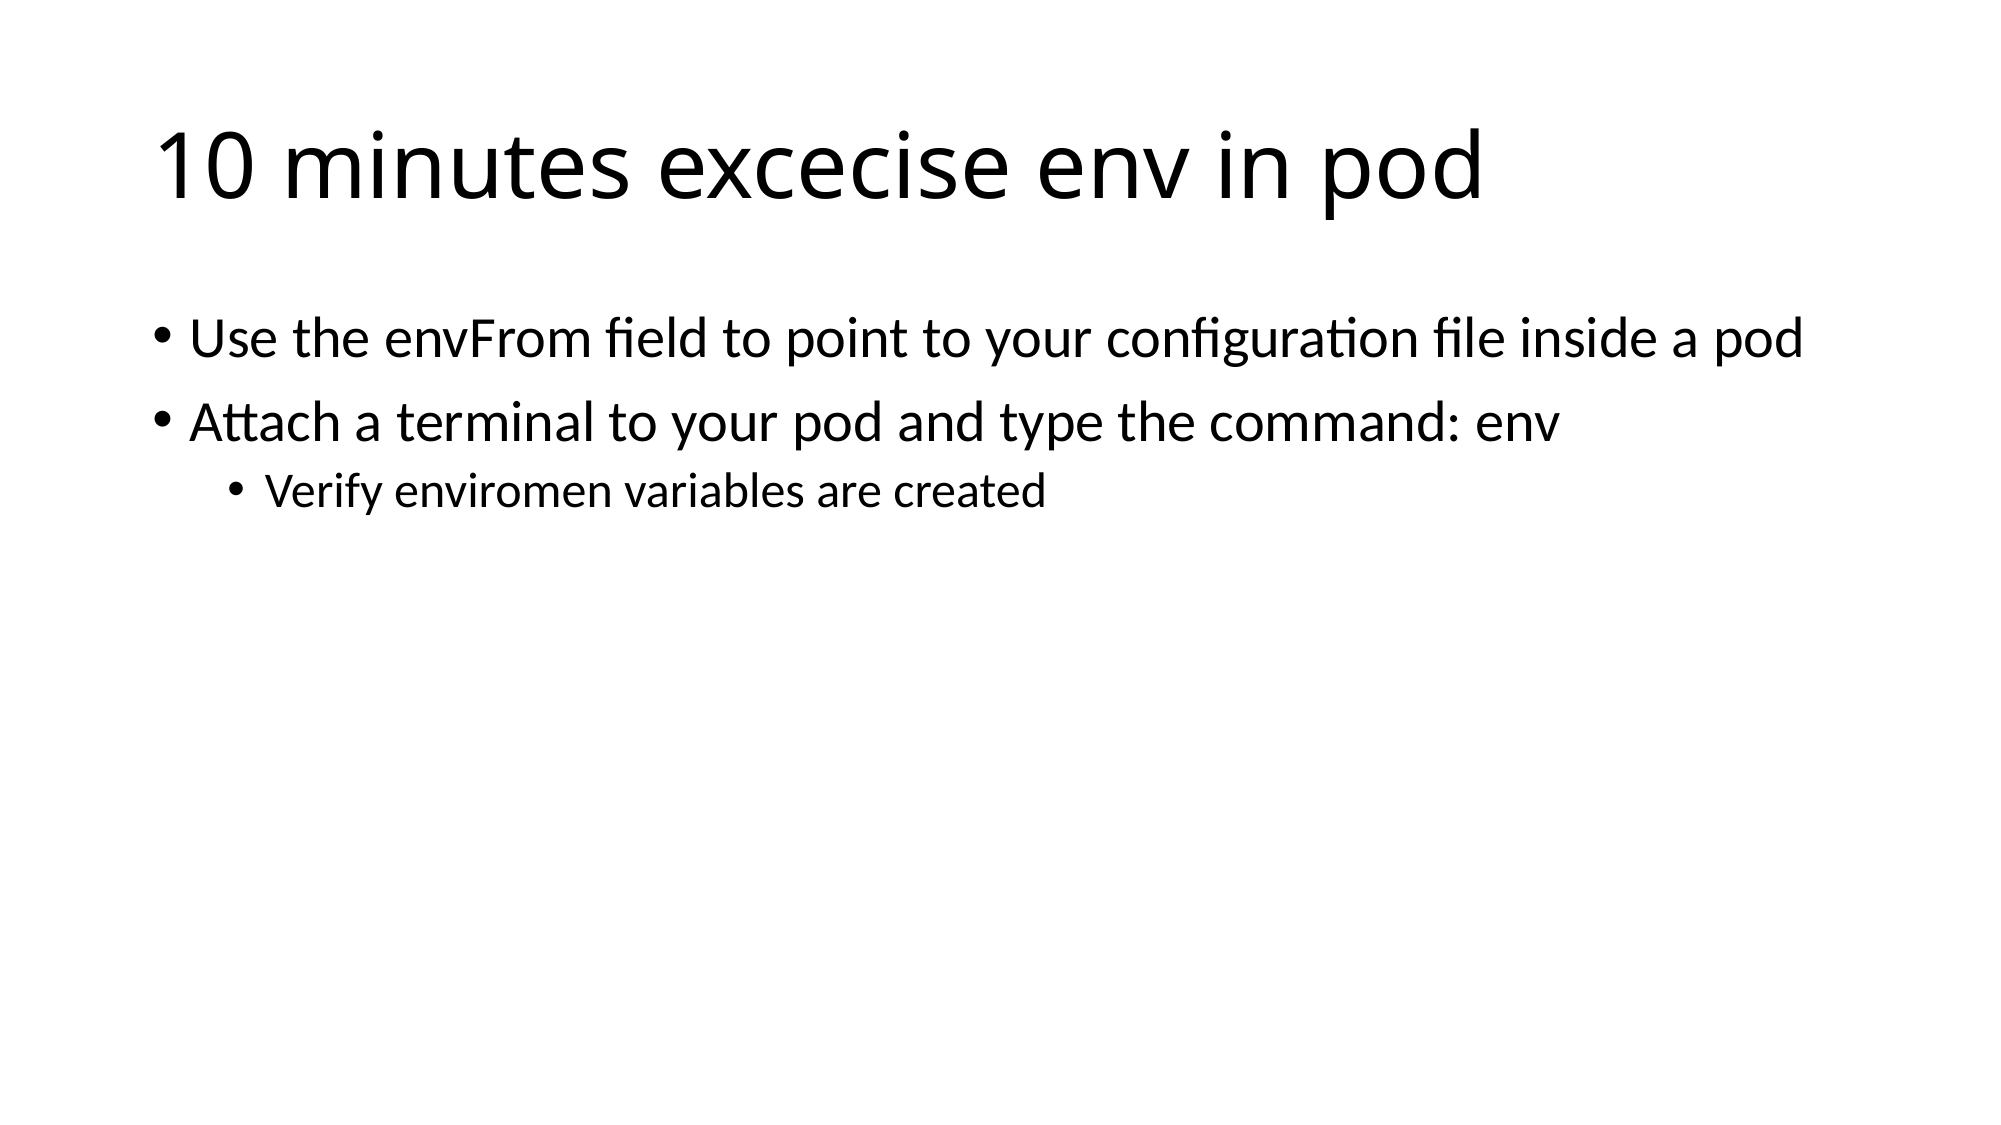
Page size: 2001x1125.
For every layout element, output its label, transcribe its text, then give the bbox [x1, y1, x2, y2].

title 10 minutes excecise env in pod [137, 59, 1863, 278]
list Use the envFrom field to point to your configuration file inside a pod Attach a terminal to your pod and type the command: env Verify enviromen variables are created [137, 299, 1863, 1014]
